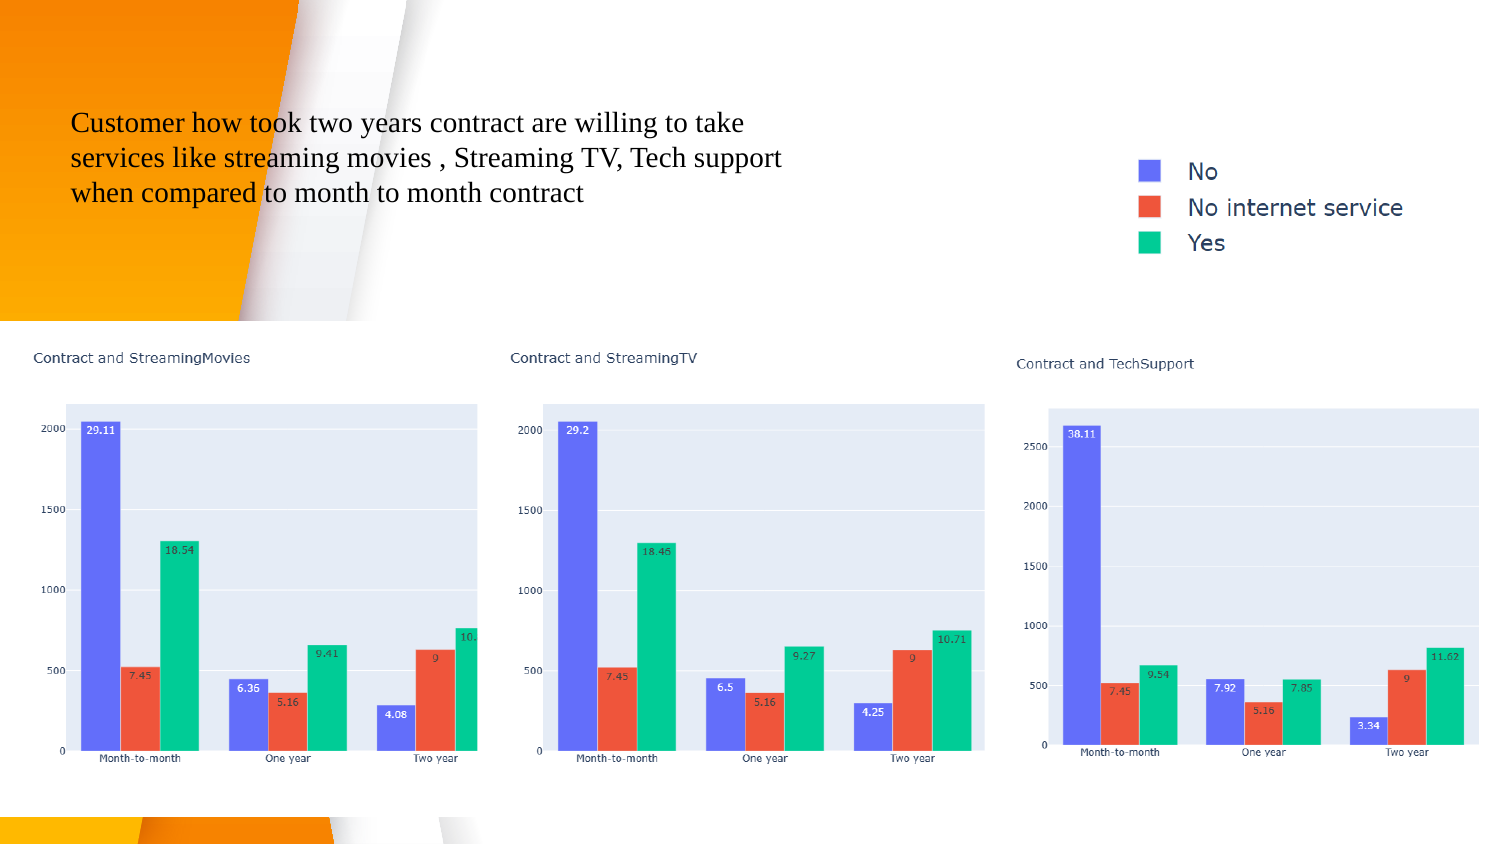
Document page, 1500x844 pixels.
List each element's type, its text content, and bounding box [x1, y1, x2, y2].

picture [0, 321, 1489, 817]
text_box Customer how took two years contract are willing to take services like streaming movies , Streaming TV, Tech support when compared to month to month contract [55, 95, 806, 216]
picture [1116, 137, 1433, 276]
